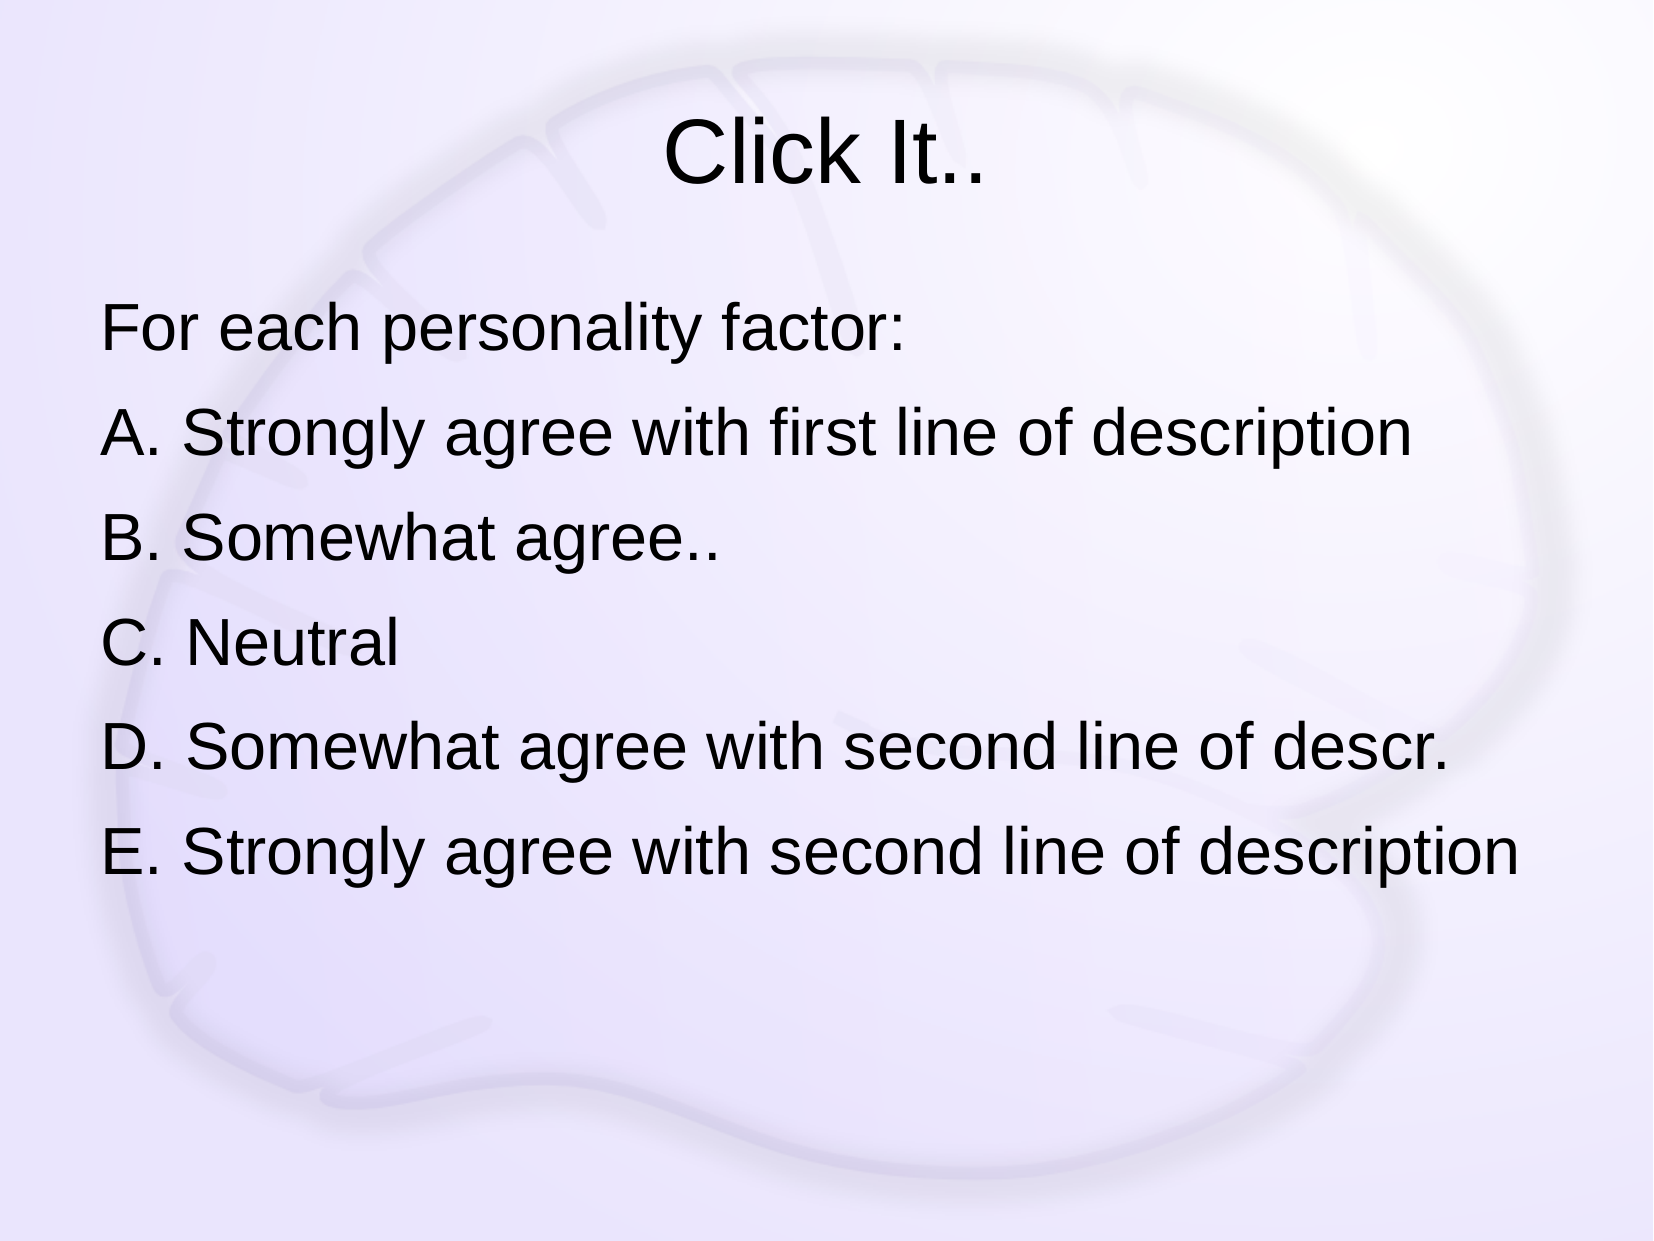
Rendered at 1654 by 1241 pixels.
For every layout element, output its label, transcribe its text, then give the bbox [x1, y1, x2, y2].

picture [0, 0, 1654, 1241]
title Click It.. [82, 49, 1571, 257]
list For each personality factor: A. Strongly agree with first line of description B. Somewhat agree.. C. Neutral D. Somewhat agree with second line of descr. E. Strongly agree with second line of description [82, 290, 1571, 1110]
